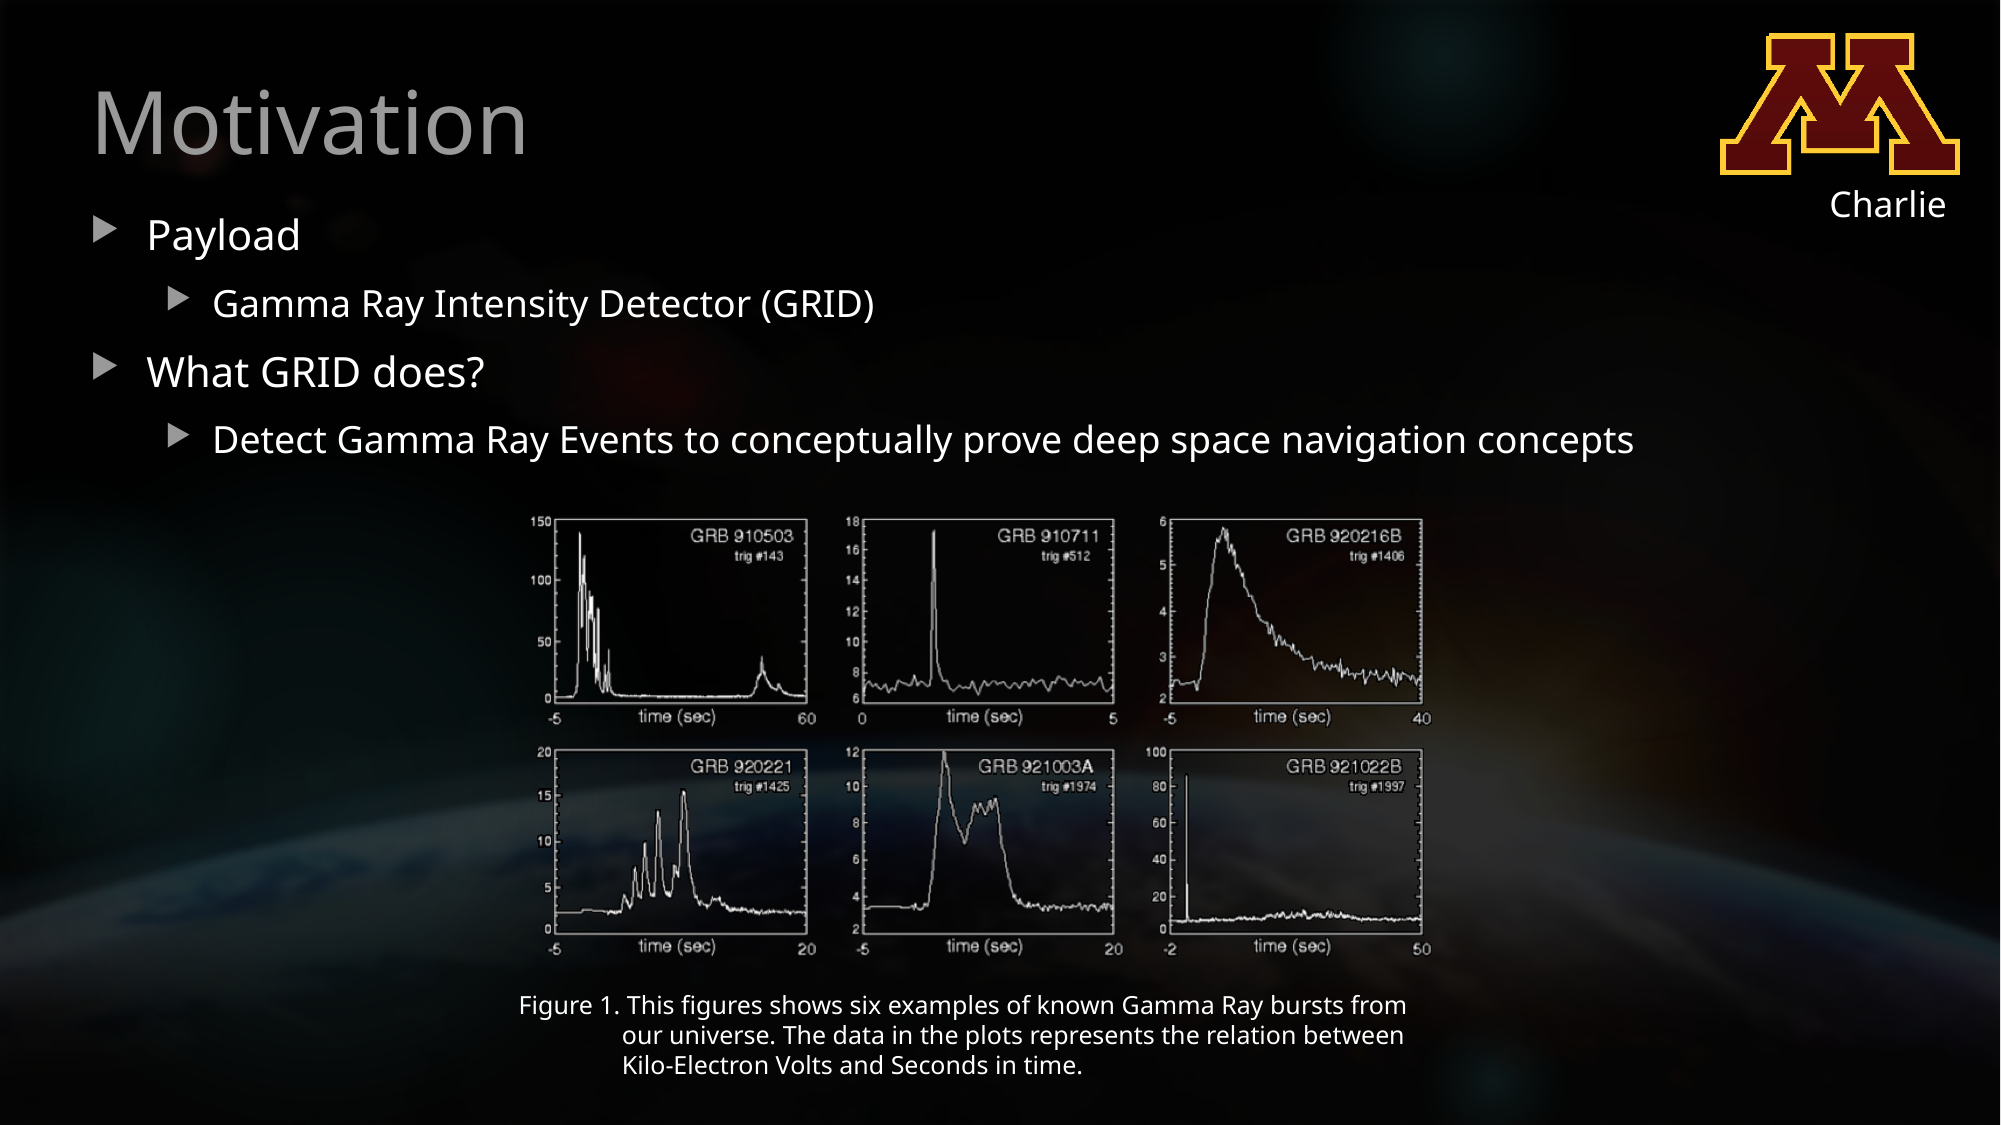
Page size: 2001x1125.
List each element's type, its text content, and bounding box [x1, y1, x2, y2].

list Payload Gamma Ray Intensity Detector (GRID) What GRID does? Detect Gamma Ray Events to conceptually prove deep space navigation concepts [75, 201, 1833, 1048]
text_box Figure 1. This figures shows six examples of known Gamma Ray bursts from our universe. The data in the plots represents the relation between Kilo-Electron Volts and Seconds in time. [503, 981, 1442, 1087]
list Charlie [1713, 174, 1963, 233]
picture [0, 0, 2001, 1125]
title Motivation [75, 59, 1618, 175]
